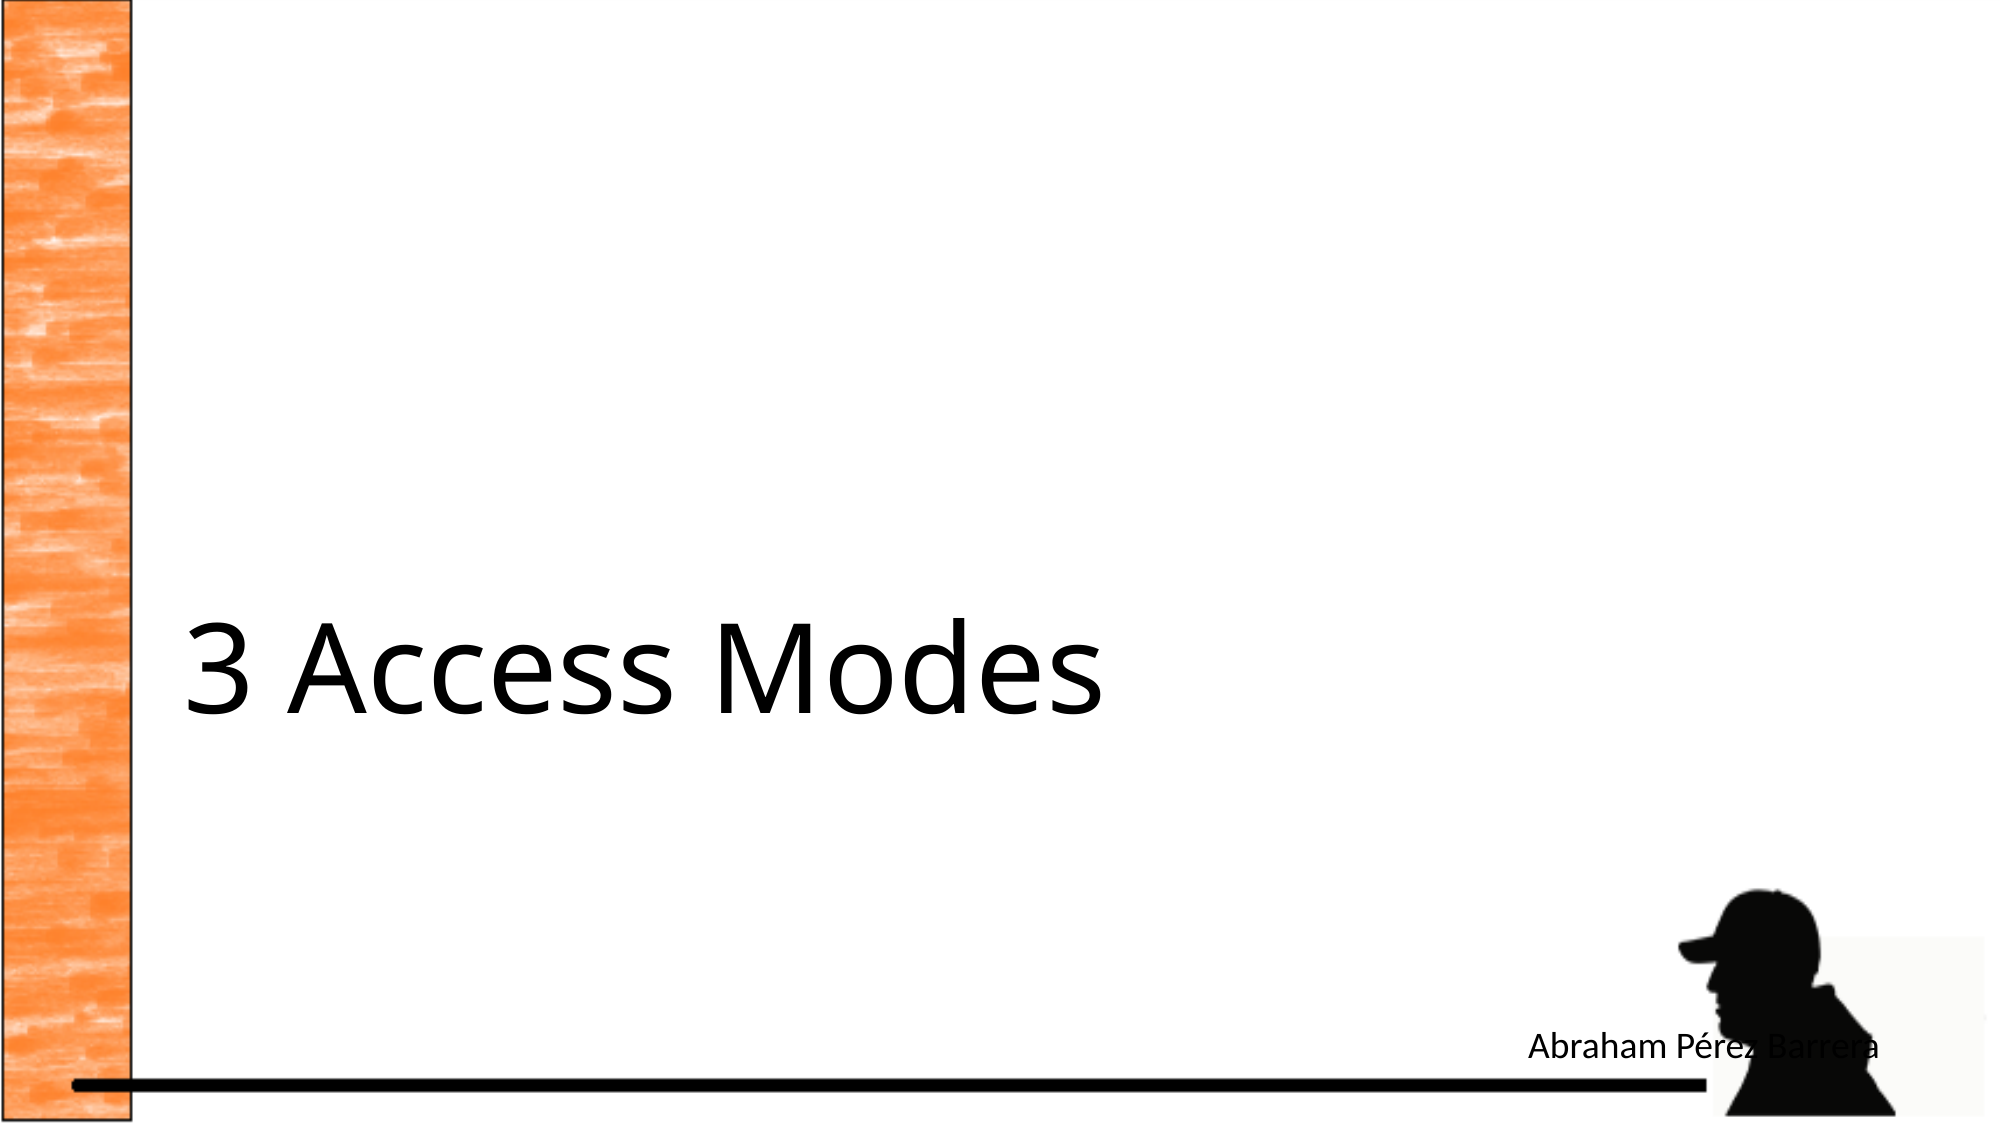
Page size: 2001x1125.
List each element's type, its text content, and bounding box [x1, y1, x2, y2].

title 3 Access Modes [168, 280, 1862, 749]
picture [0, 0, 2001, 1125]
